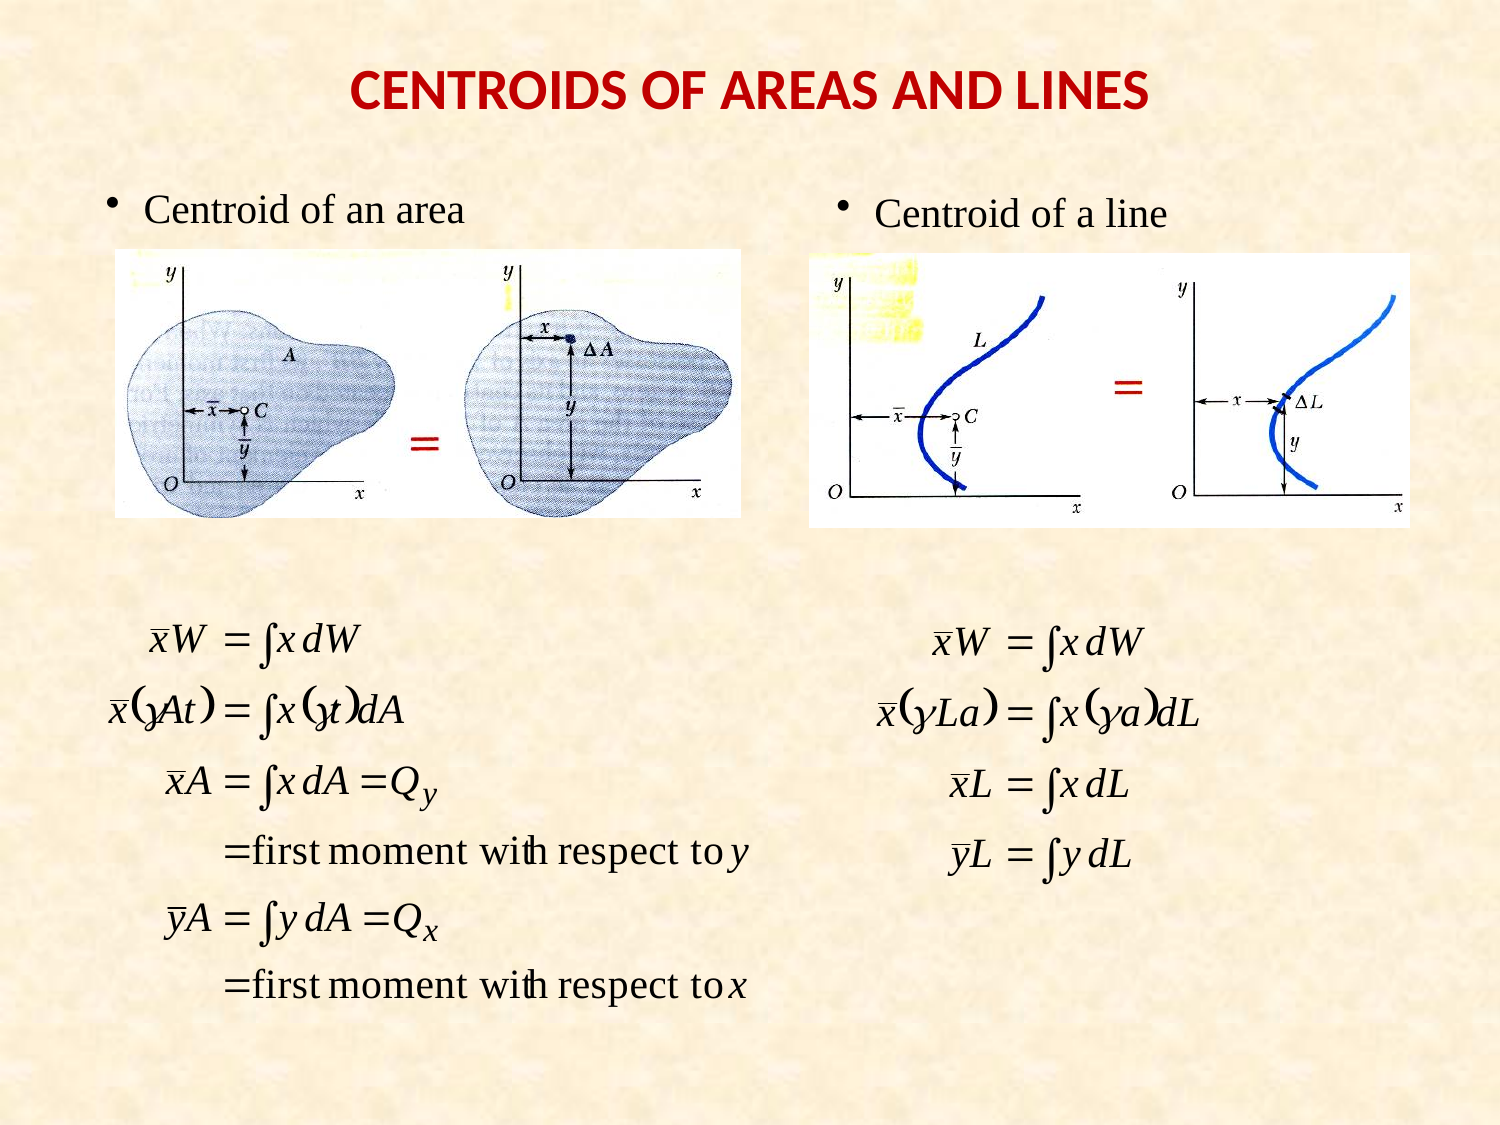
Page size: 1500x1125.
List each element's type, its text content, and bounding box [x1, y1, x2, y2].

title CENTROIDS OF AREAS AND LINES [75, 34, 1425, 138]
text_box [808, 178, 1410, 887]
picture [0, 0, 1500, 1125]
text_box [90, 174, 754, 1013]
